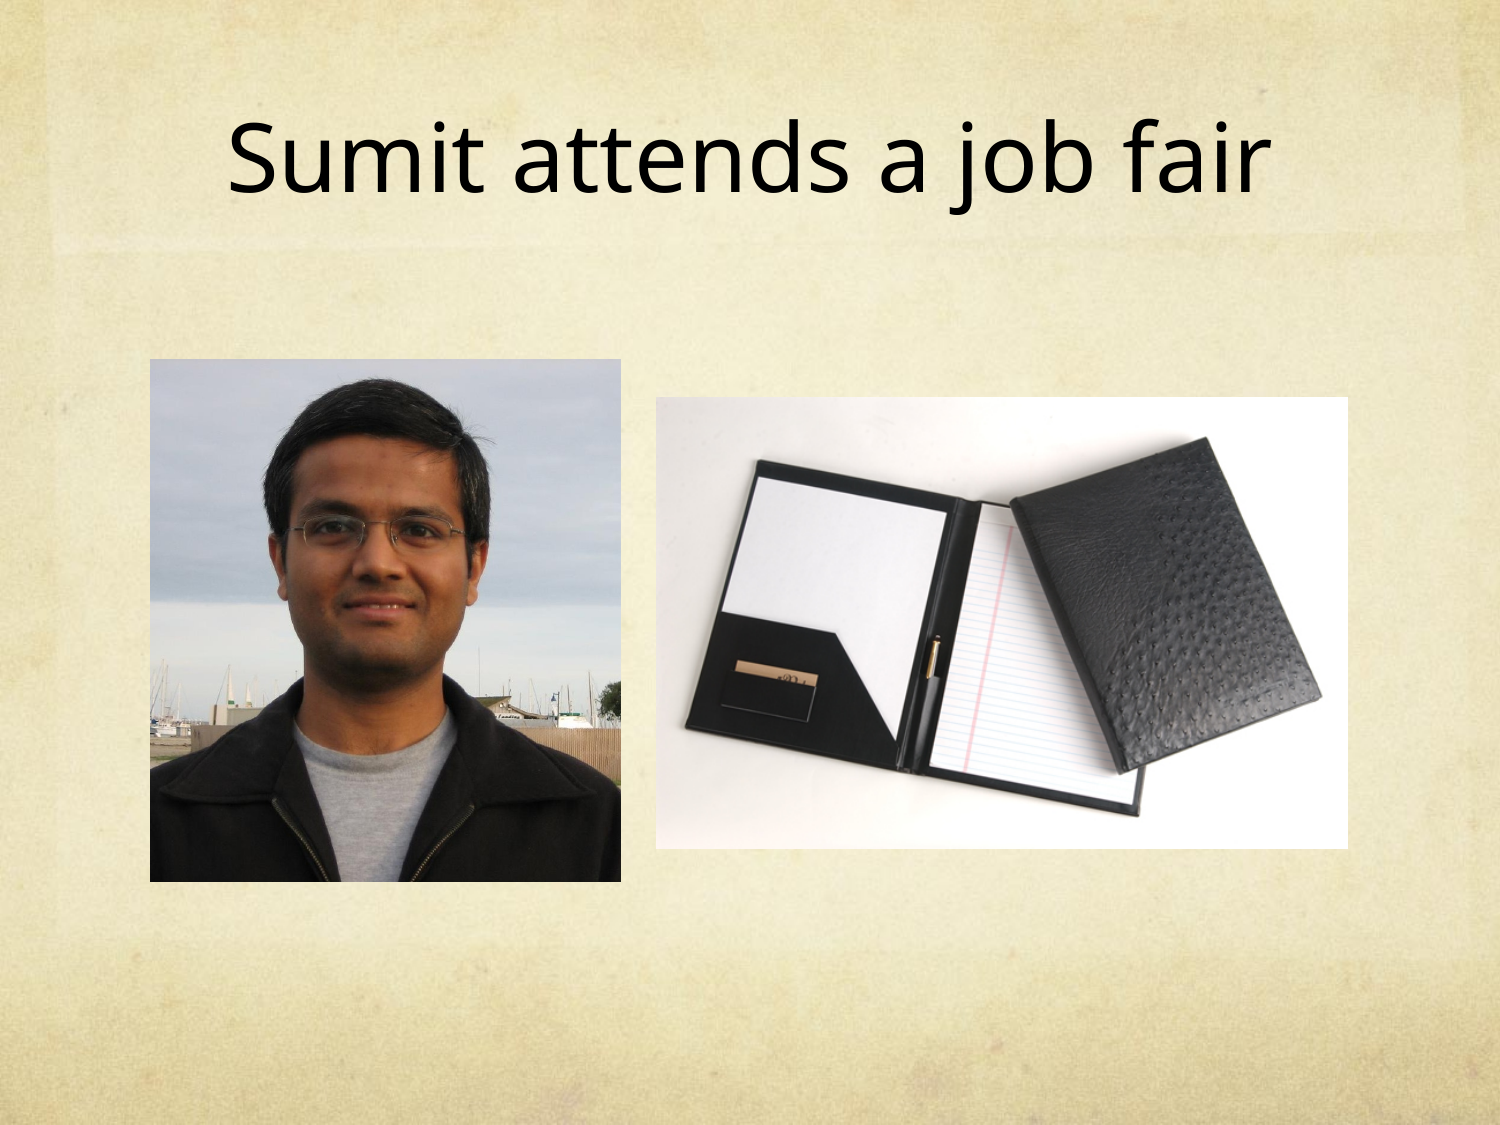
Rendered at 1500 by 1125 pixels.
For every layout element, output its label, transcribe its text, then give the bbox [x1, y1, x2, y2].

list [149, 352, 621, 889]
picture [0, 0, 1500, 1125]
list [655, 382, 1348, 864]
title Sumit attends a job fair [150, 82, 1350, 225]
